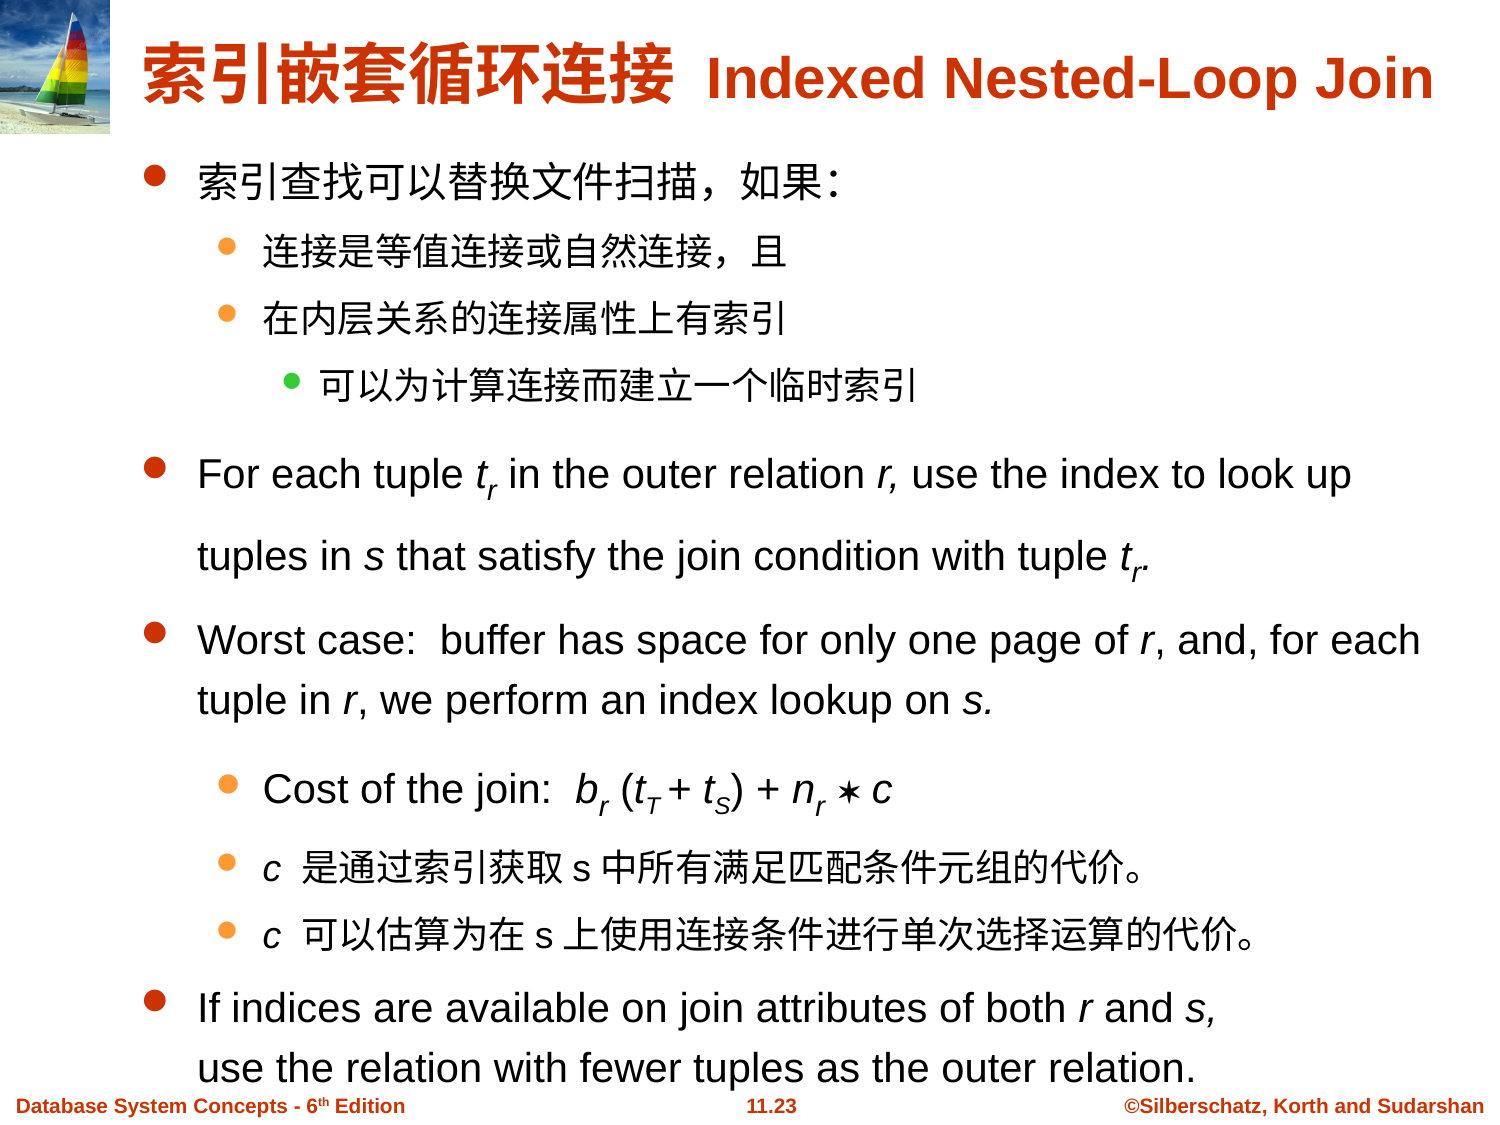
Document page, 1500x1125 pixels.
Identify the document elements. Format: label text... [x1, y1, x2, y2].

title 索引嵌套循环连接 Indexed Nested-Loop Join [125, 18, 1452, 120]
picture [0, 0, 110, 134]
list 索引查找可以替换文件扫描，如果： 连接是等值连接或自然连接，且 在内层关系的连接属性上有索引 可以为计算连接而建立一个临时索引 For each tuple tr in the outer relation r, use the index to look up tuples in s that satisfy the join condition with tuple tr. Worst case: buffer has space for only one page of r, and, for each tuple in r, we perform an index lookup on s. Cost of the join: br (tT + tS) + nr  c c 是通过索引获取s中所有满足匹配条件元组的代价。 c 可以估算为在s上使用连接条件进行单次选择运算的代价。 If indices are available on join attributes of both r and s, use the relation with fewer tuples as the outer relation. [125, 138, 1451, 987]
